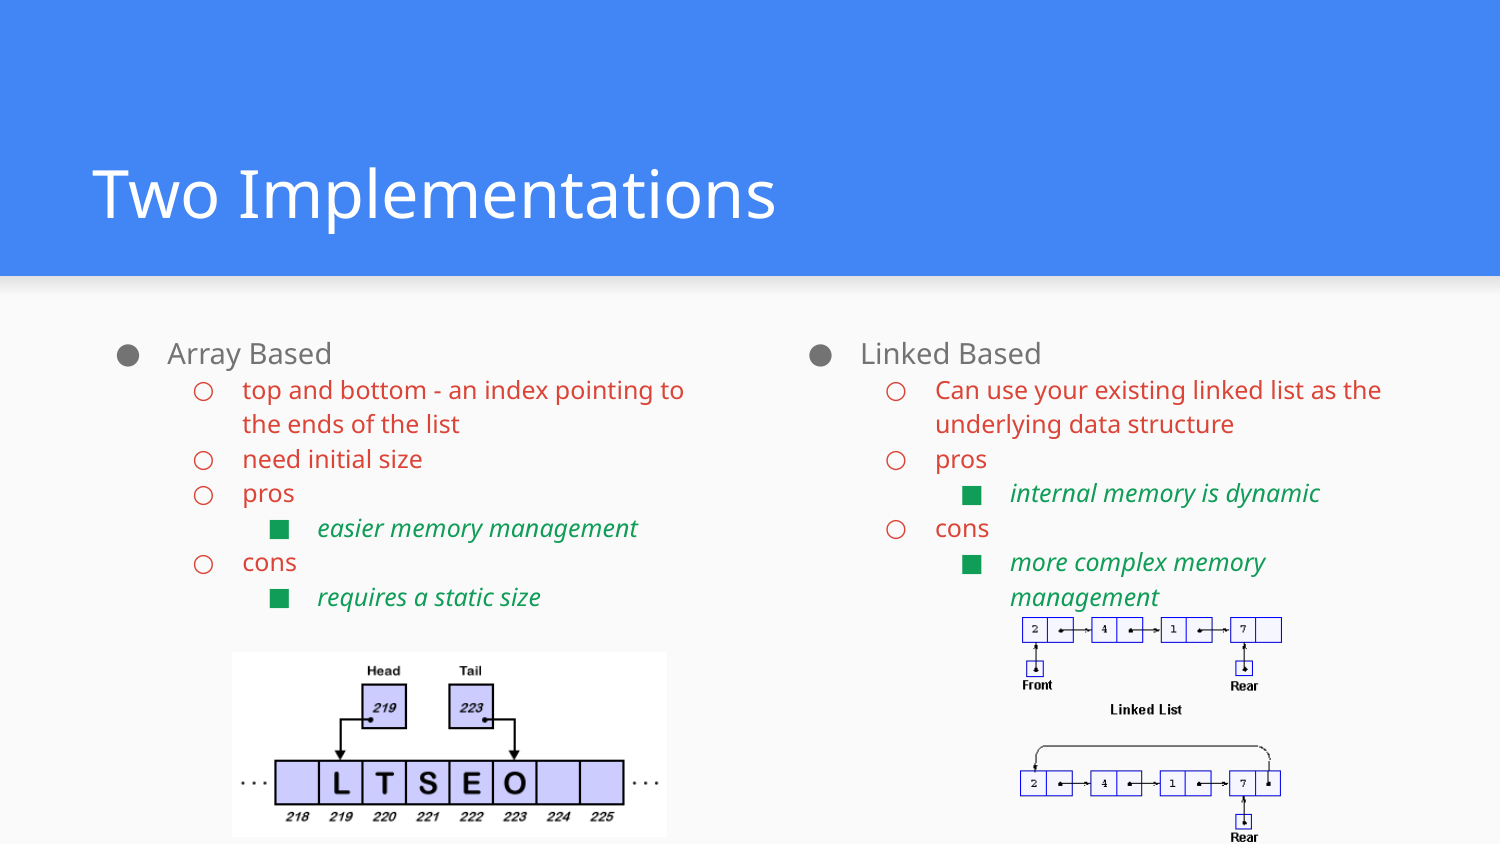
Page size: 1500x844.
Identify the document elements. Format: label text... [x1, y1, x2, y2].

list Linked Based Can use your existing linked list as the underlying data structure pros internal memory is dynamic cons more complex memory management [770, 314, 1427, 760]
picture [1019, 617, 1282, 844]
list Array Based top and bottom - an index pointing to the ends of the list need initial size pros easier memory management cons requires a static size [77, 314, 734, 760]
picture [232, 652, 667, 838]
title Two Implementations [77, 121, 1427, 248]
